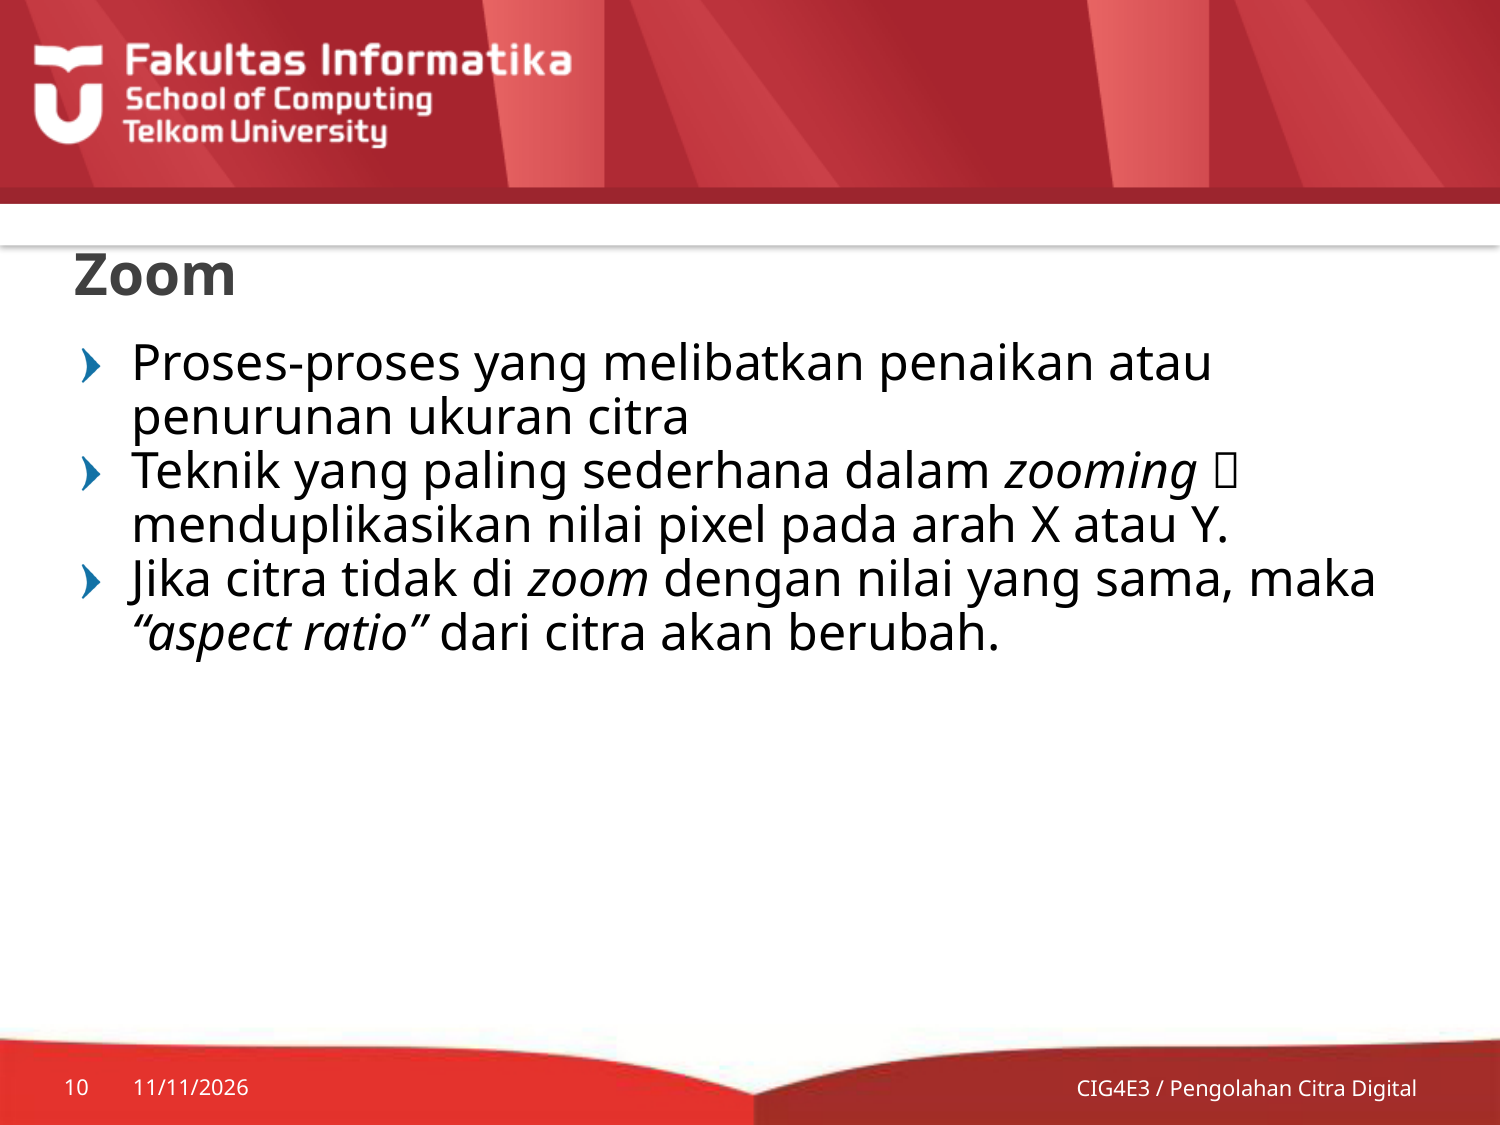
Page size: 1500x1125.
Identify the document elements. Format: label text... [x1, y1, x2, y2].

slide_number 10 [63, 1058, 123, 1119]
picture [75, 553, 104, 601]
picture [75, 337, 104, 385]
picture [0, 1024, 1500, 1125]
picture [0, 0, 1500, 203]
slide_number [132, 1058, 403, 1119]
title Zoom [59, 219, 1426, 325]
picture [75, 445, 104, 493]
list Proses-proses yang melibatkan penaikan atau penurunan ukuran citra Teknik yang paling sederhana dalam zooming  menduplikasikan nilai pixel pada arah X atau Y. Jika citra tidak di zoom dengan nilai yang sama, maka “aspect ratio” dari citra akan berubah. [60, 329, 1426, 990]
